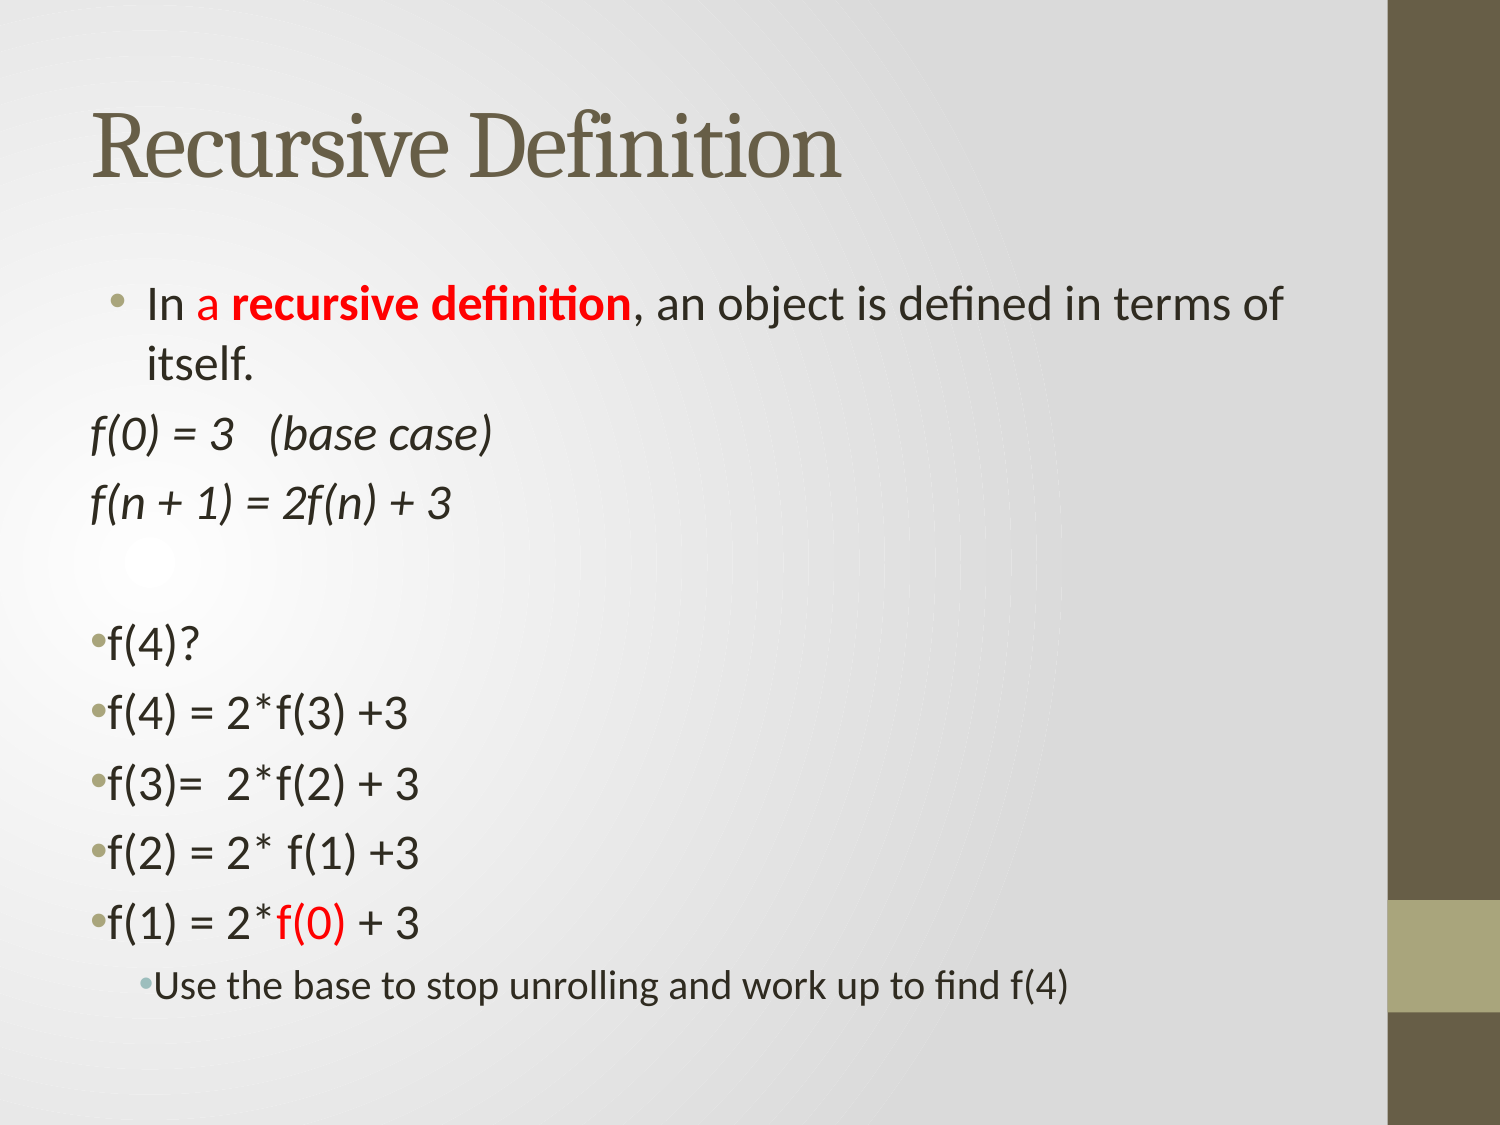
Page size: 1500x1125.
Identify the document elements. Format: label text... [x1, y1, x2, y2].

list In a recursive definition, an object is defined in terms of itself. f(0) = 3 (base case) f(n + 1) = 2f(n) + 3 f(4)? f(4) = 2*f(3) +3 f(3)= 2*f(2) + 3 f(2) = 2* f(1) +3 f(1) = 2*f(0) + 3 Use the base to stop unrolling and work up to find f(4) [75, 262, 1325, 1050]
title Recursive Definition [75, 45, 1325, 233]
